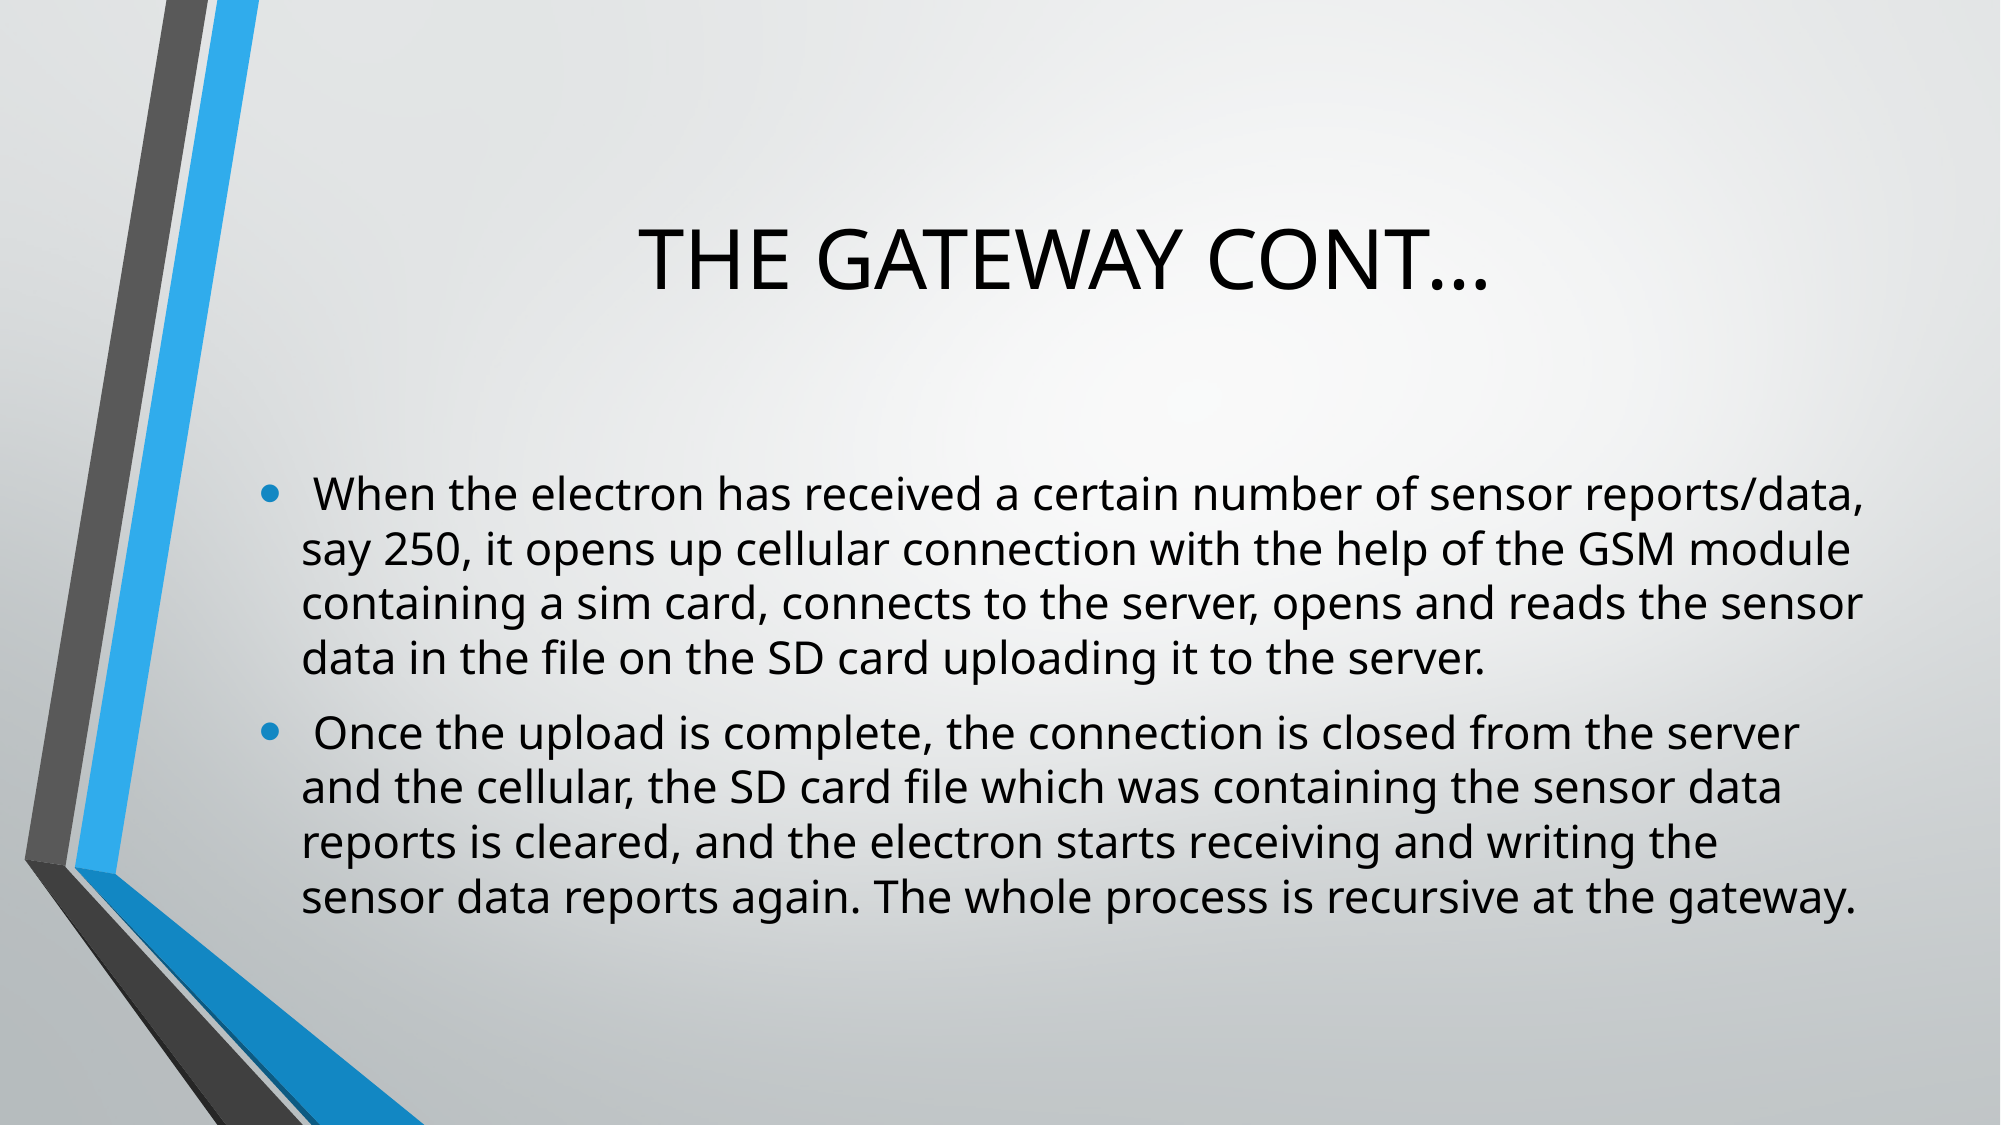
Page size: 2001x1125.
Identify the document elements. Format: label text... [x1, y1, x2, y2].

list When the electron has received a certain number of sensor reports/data, say 250, it opens up cellular connection with the help of the GSM module containing a sim card, connects to the server, opens and reads the sensor data in the file on the SD card uploading it to the server. Once the upload is complete, the connection is closed from the server and the cellular, the SD card file which was containing the sensor data reports is cleared, and the electron starts receiving and writing the sensor data reports again. The whole process is recursive at the gateway. [243, 437, 1887, 950]
title THE GATEWAY CONT… [243, 112, 1887, 400]
